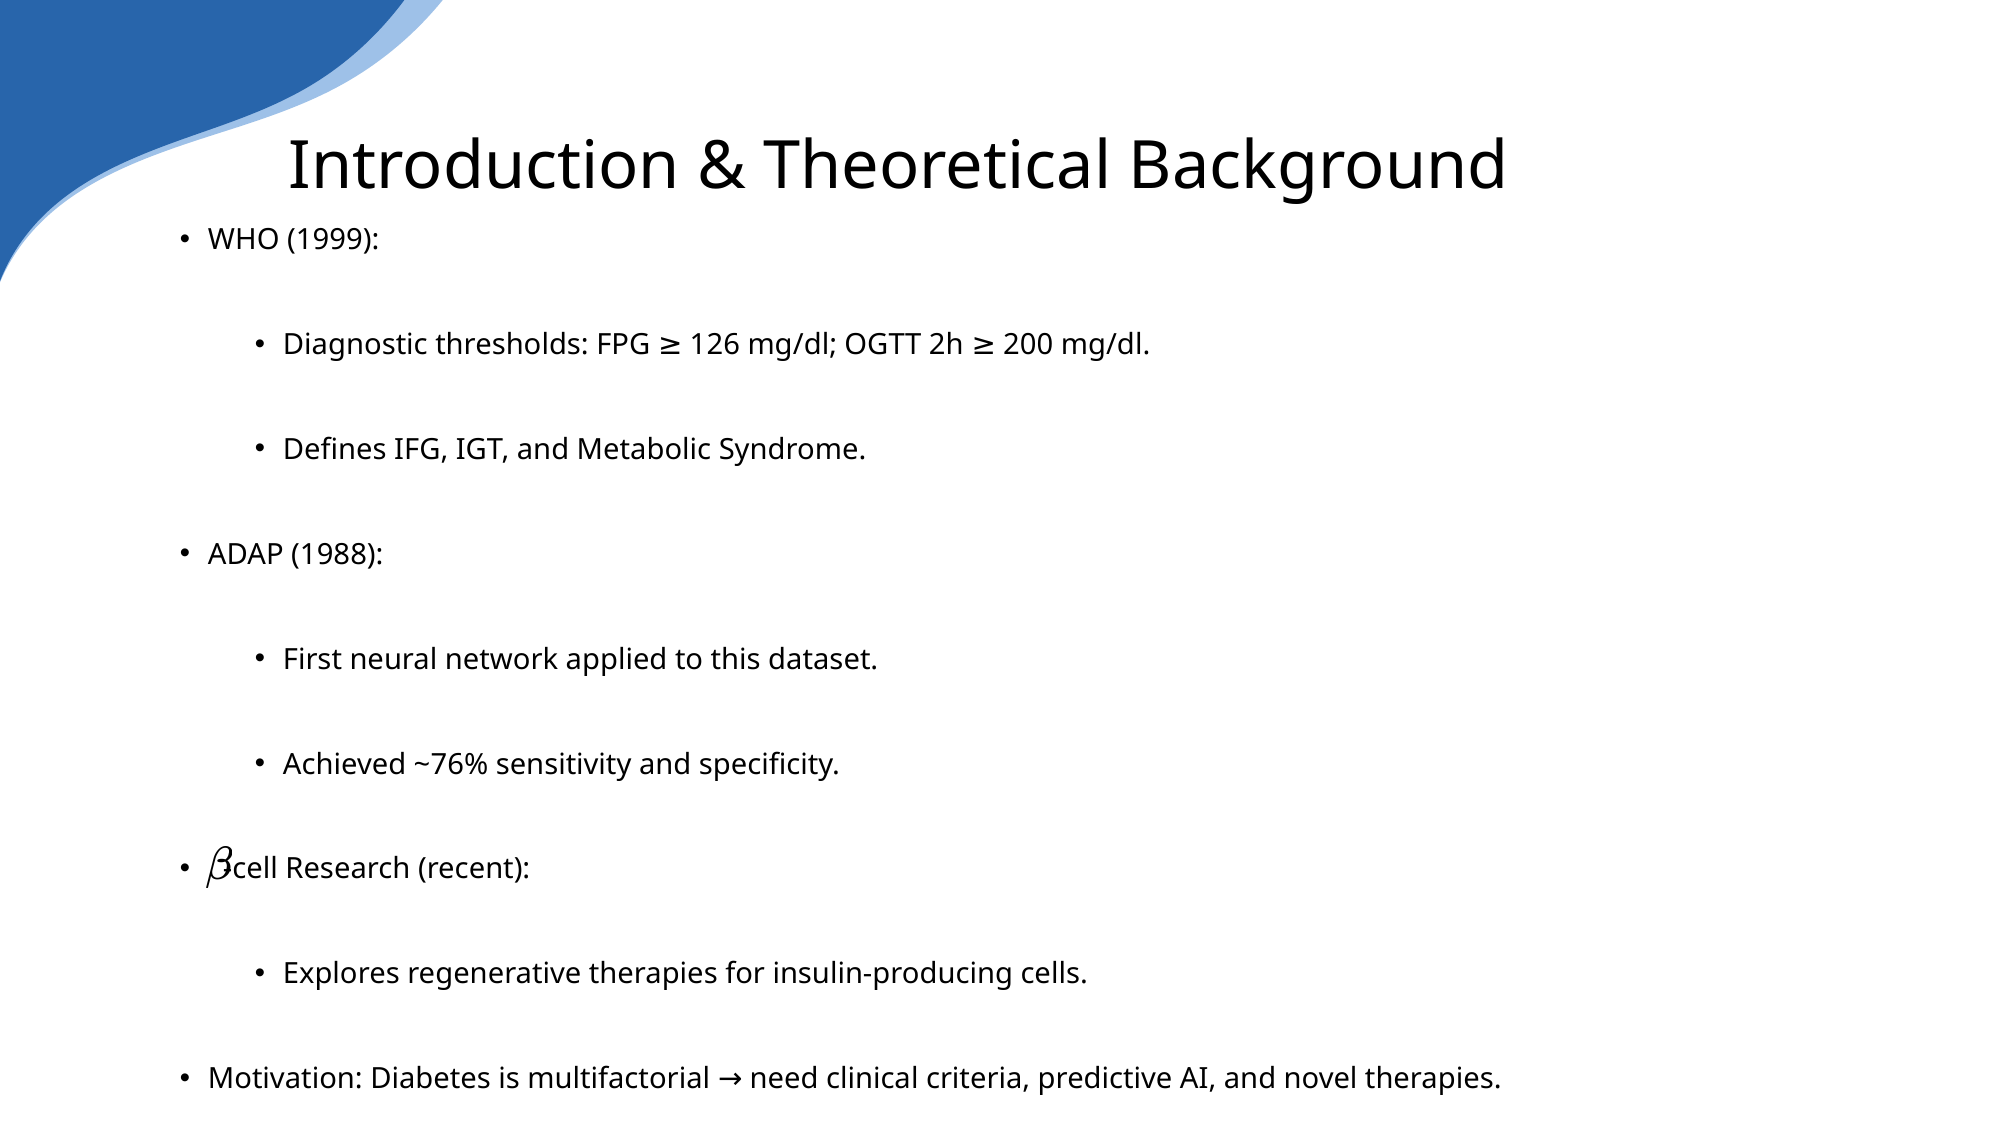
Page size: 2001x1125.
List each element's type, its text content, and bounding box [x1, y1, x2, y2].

picture [205, 846, 232, 888]
text_box Introduction & Theoretical Background [443, 74, 1983, 211]
text_box WHO (1999): Diagnostic thresholds: FPG ≥ 126 mg/dl; OGTT 2h ≥ 200 mg/dl. Defines IFG, IGT, and Metabolic Syndrome. ADAP (1988): First neural network applied to this dataset. Achieved ~76% sensitivity and specificity. -cell Research (recent): Explores regenerative therapies for insulin-producing cells. Motivation: Diabetes is multifactorial → need clinical criteria, predictive AI, and novel therapies. [165, 195, 1835, 1111]
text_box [0, 0, 443, 297]
